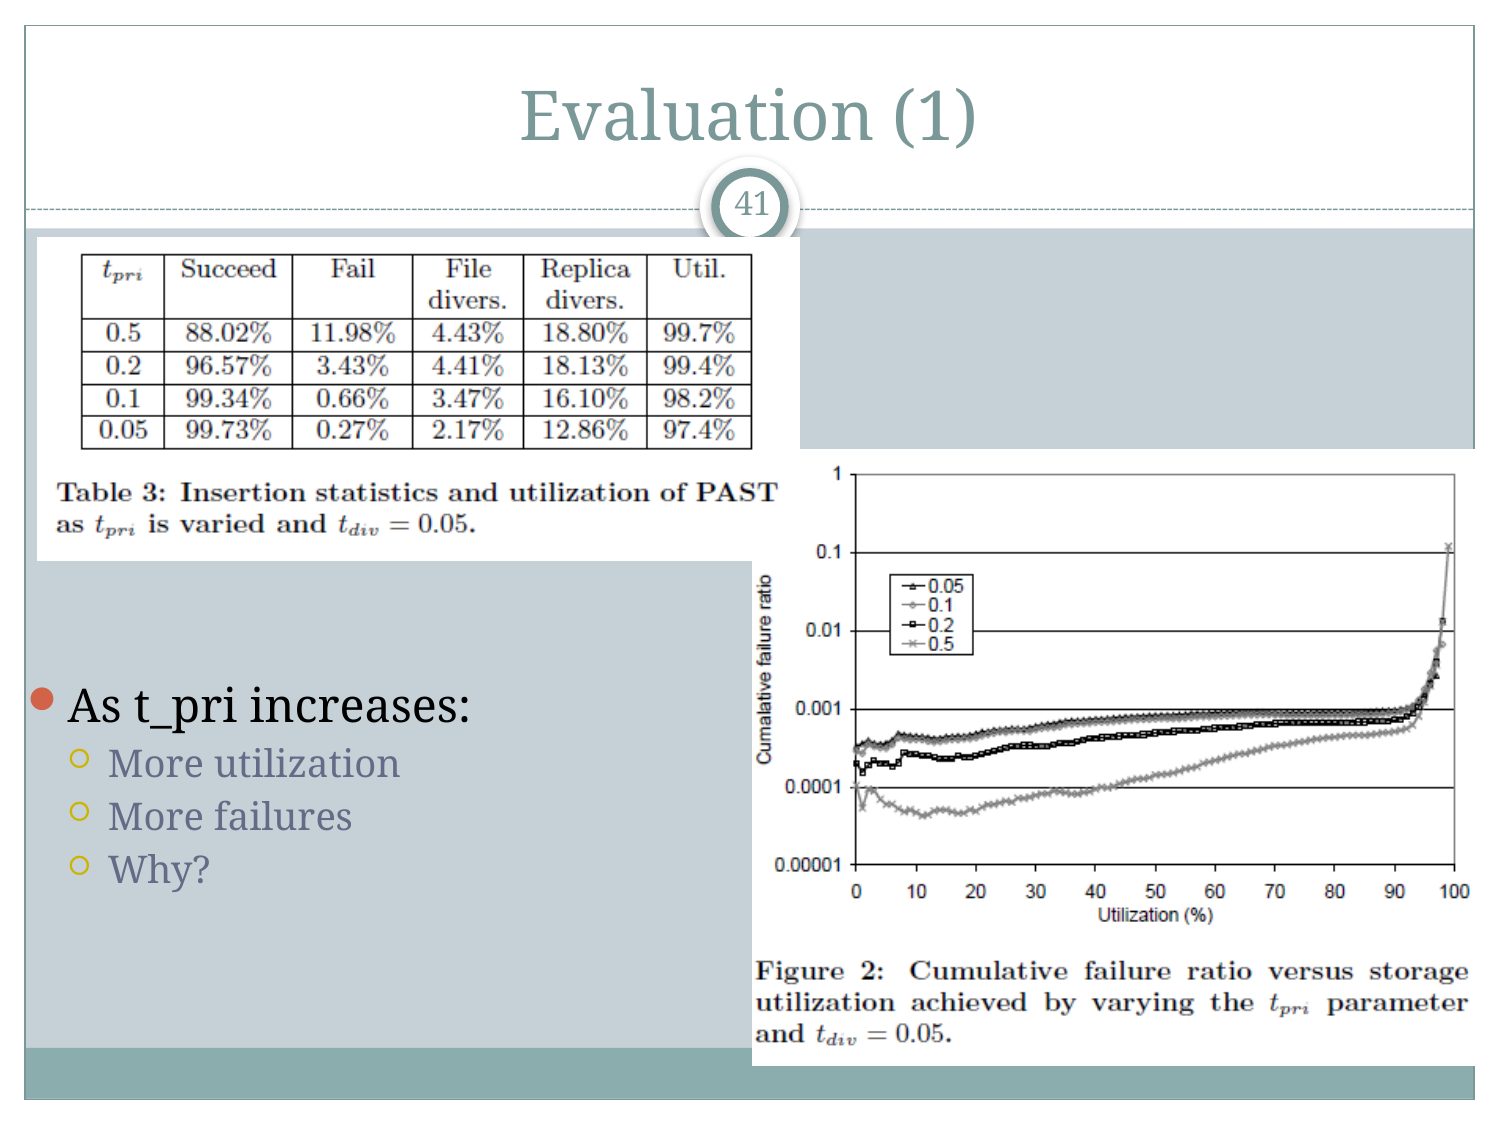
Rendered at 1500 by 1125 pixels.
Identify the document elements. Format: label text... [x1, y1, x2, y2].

title Evaluation (1) [49, 37, 1450, 162]
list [37, 237, 801, 562]
list As t_pri increases: More utilization More failures Why? [12, 614, 744, 902]
slide_number 41 [715, 168, 791, 234]
picture [751, 449, 1479, 1066]
